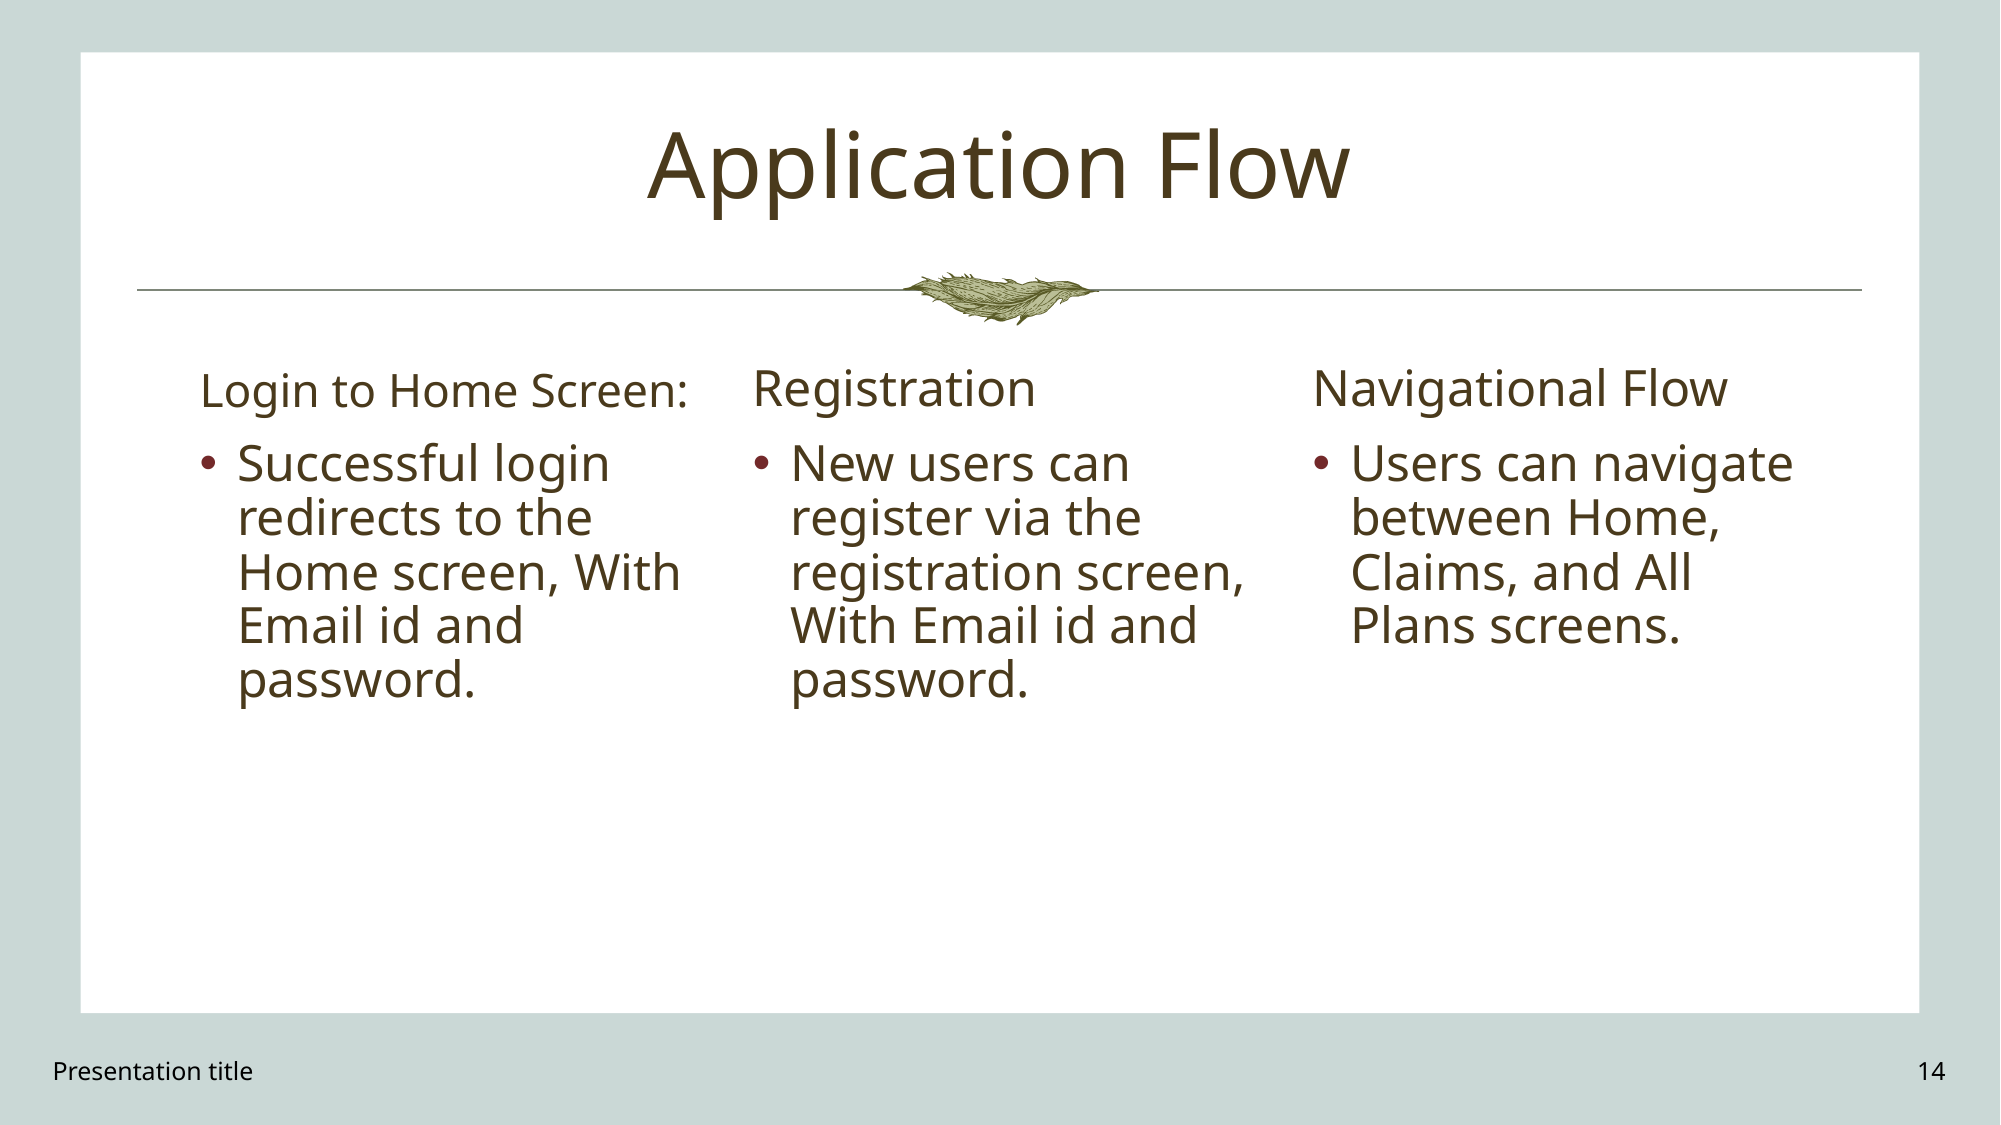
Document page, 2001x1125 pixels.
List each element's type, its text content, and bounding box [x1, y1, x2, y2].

list Users can navigate between Home, Claims, and All Plans screens. [1297, 431, 1823, 977]
list Registration [738, 354, 1263, 425]
picture [901, 278, 1100, 326]
list Navigational Flow [1297, 354, 1823, 425]
footer Presentation title [37, 1042, 713, 1103]
list Login to Home Screen: [184, 354, 710, 425]
list Successful login redirects to the Home screen, With Email id and password. [184, 431, 710, 977]
list New users can register via the registration screen, With Email id and password. [738, 431, 1263, 977]
slide_number 14 [1510, 1042, 1961, 1103]
title Application Flow [137, 59, 1863, 278]
